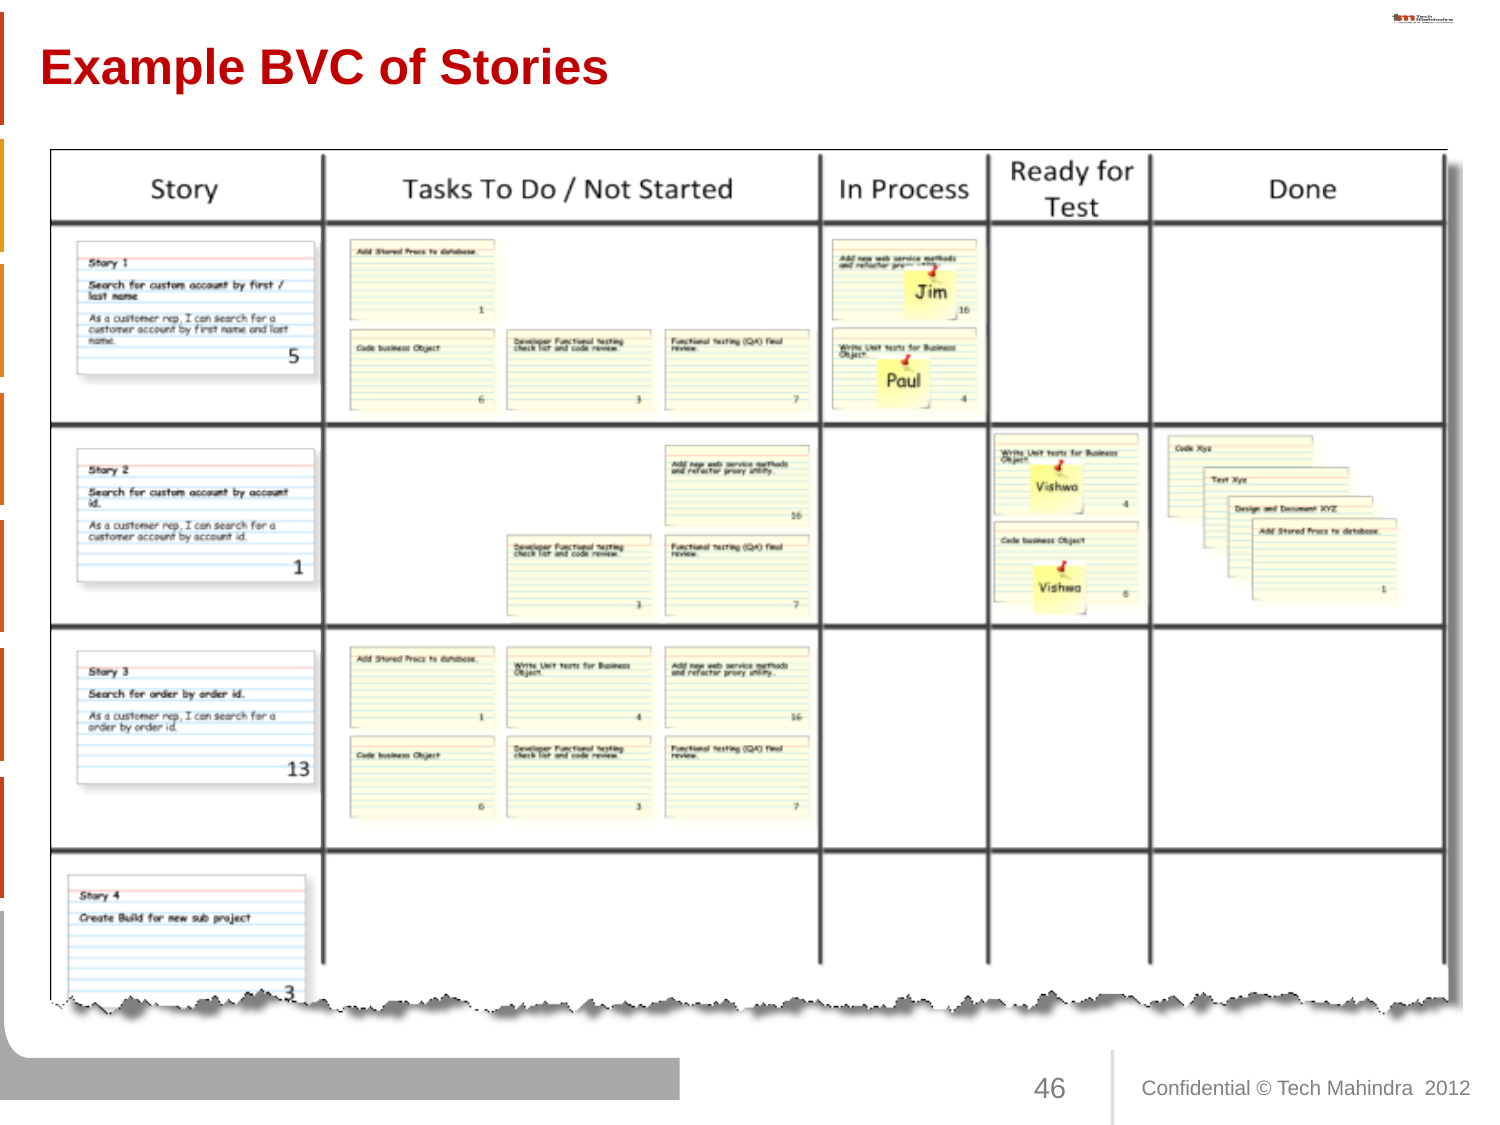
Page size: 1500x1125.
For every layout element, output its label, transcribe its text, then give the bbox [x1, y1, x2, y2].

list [50, 149, 1463, 1028]
title Example BVC of Stories [24, 30, 1126, 99]
